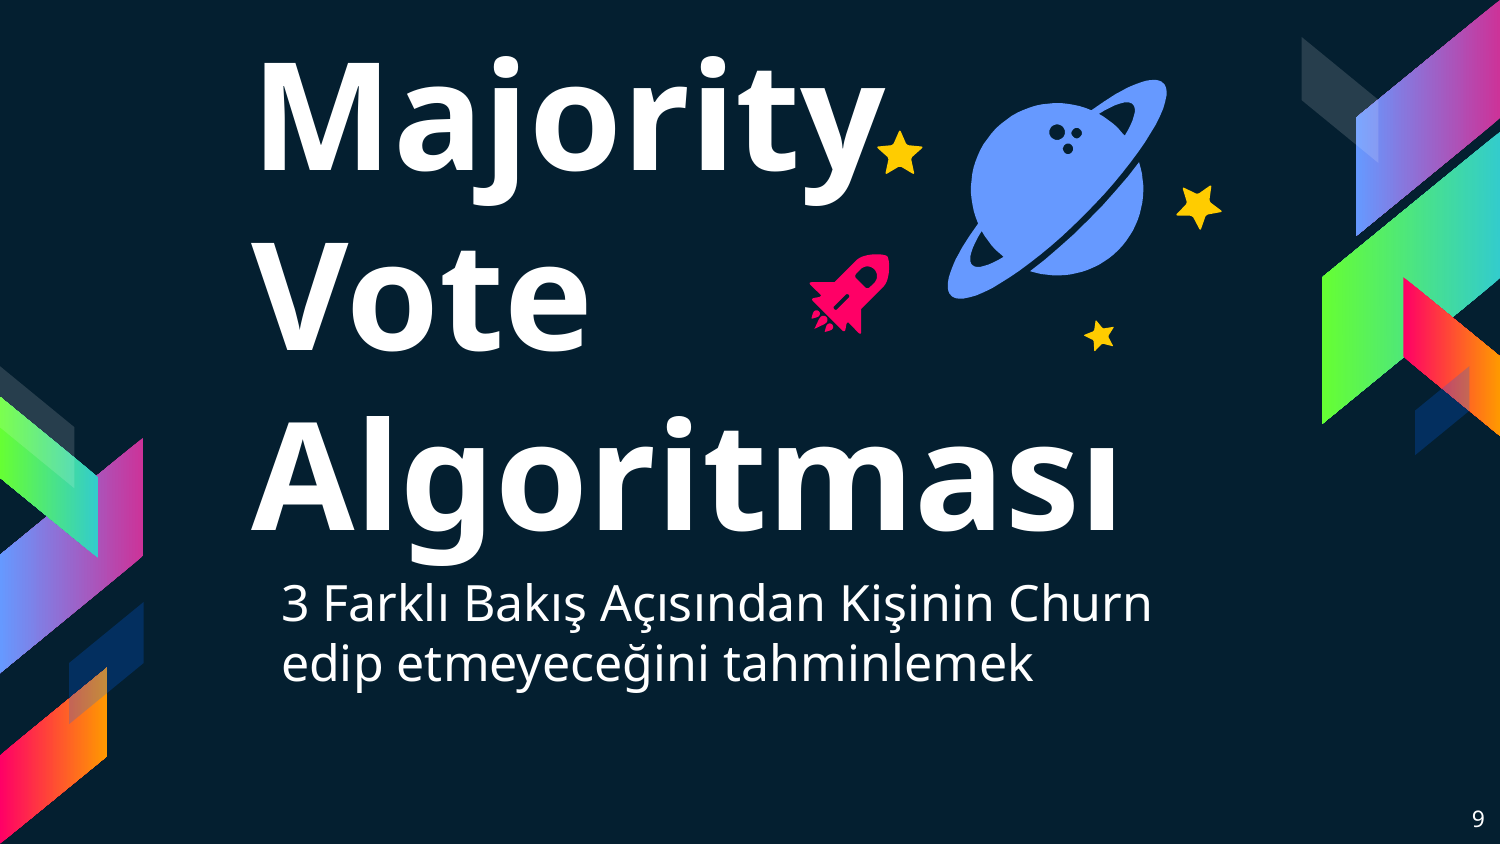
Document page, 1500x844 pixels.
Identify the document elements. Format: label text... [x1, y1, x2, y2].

text_box [1176, 185, 1222, 230]
title Majority Vote Algoritması [236, 384, 1162, 575]
slide_number ‹#› [1403, 789, 1500, 844]
text_box [1084, 320, 1114, 352]
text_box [809, 254, 890, 334]
text_box [877, 130, 923, 174]
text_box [947, 79, 1167, 299]
subtitle 3 Farklı Bakış Açısından Kişinin Churn edip etmeyeceğini tahminlemek [265, 556, 1191, 685]
